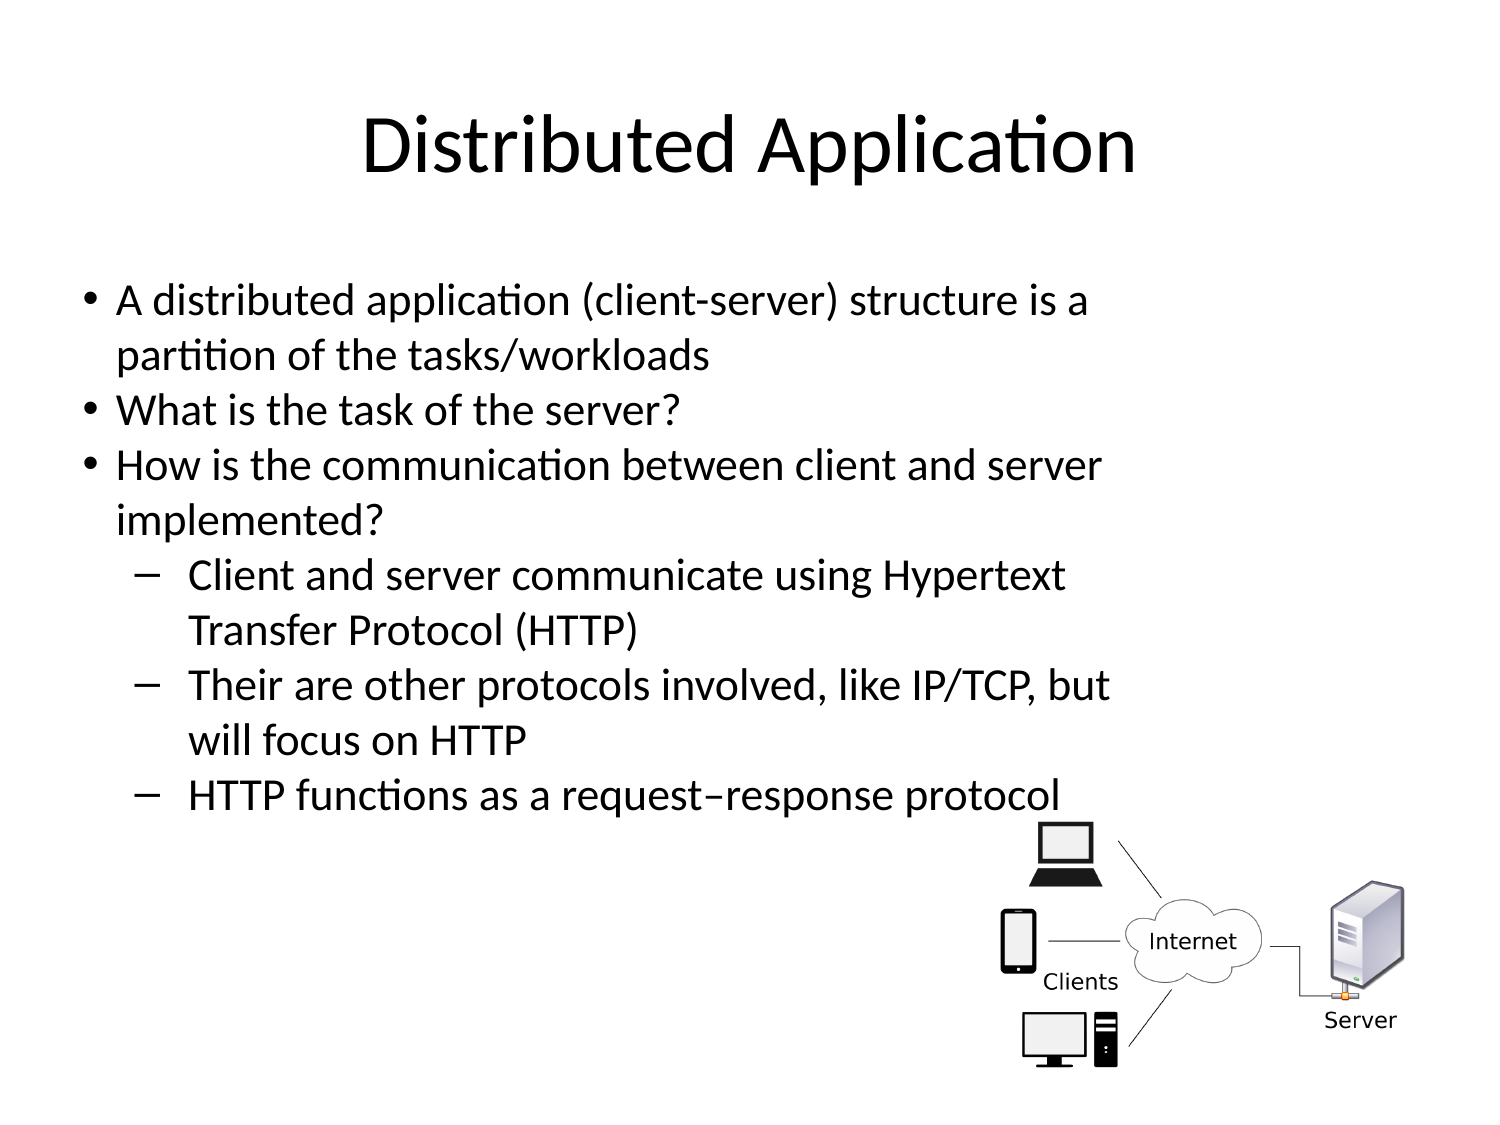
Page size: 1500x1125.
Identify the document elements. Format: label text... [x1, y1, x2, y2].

picture [962, 802, 1426, 1081]
title Distributed Application [74, 44, 1426, 234]
list A distributed application (client-server) structure is a partition of the tasks/workloads What is the task of the server? How is the communication between client and server implemented? Client and server communicate using Hypertext Transfer Protocol (HTTP) Their are other protocols involved, like IP/TCP, but will focus on HTTP HTTP functions as a request–response protocol [74, 261, 1165, 1056]
